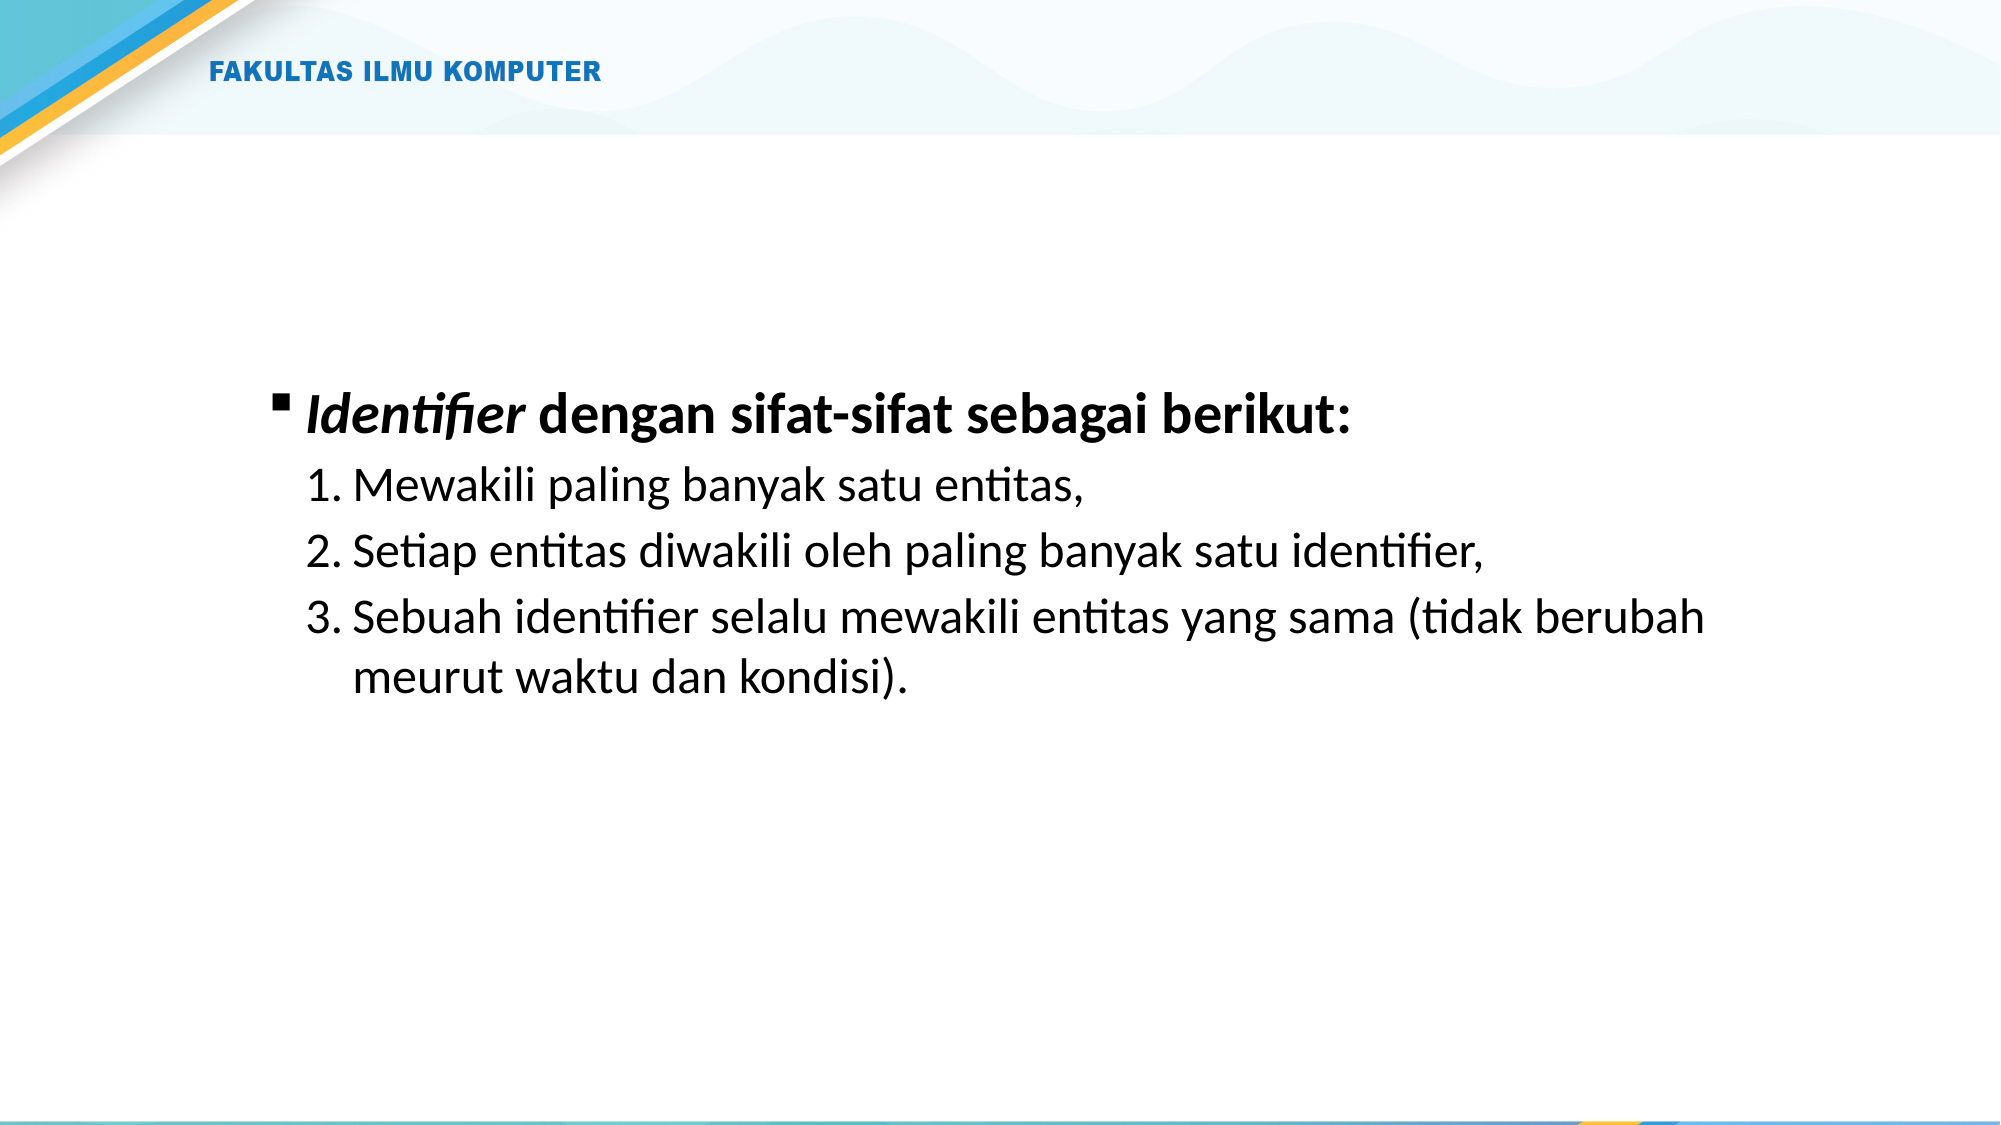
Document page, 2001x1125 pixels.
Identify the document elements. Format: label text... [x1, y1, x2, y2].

list Identifier dengan sifat-sifat sebagai berikut: Mewakili paling banyak satu entitas, Setiap entitas diwakili oleh paling banyak satu identifier, Sebuah identifier selalu mewakili entitas yang sama (tidak berubah meurut waktu dan kondisi). [252, 367, 1852, 856]
picture [0, 0, 2000, 1125]
